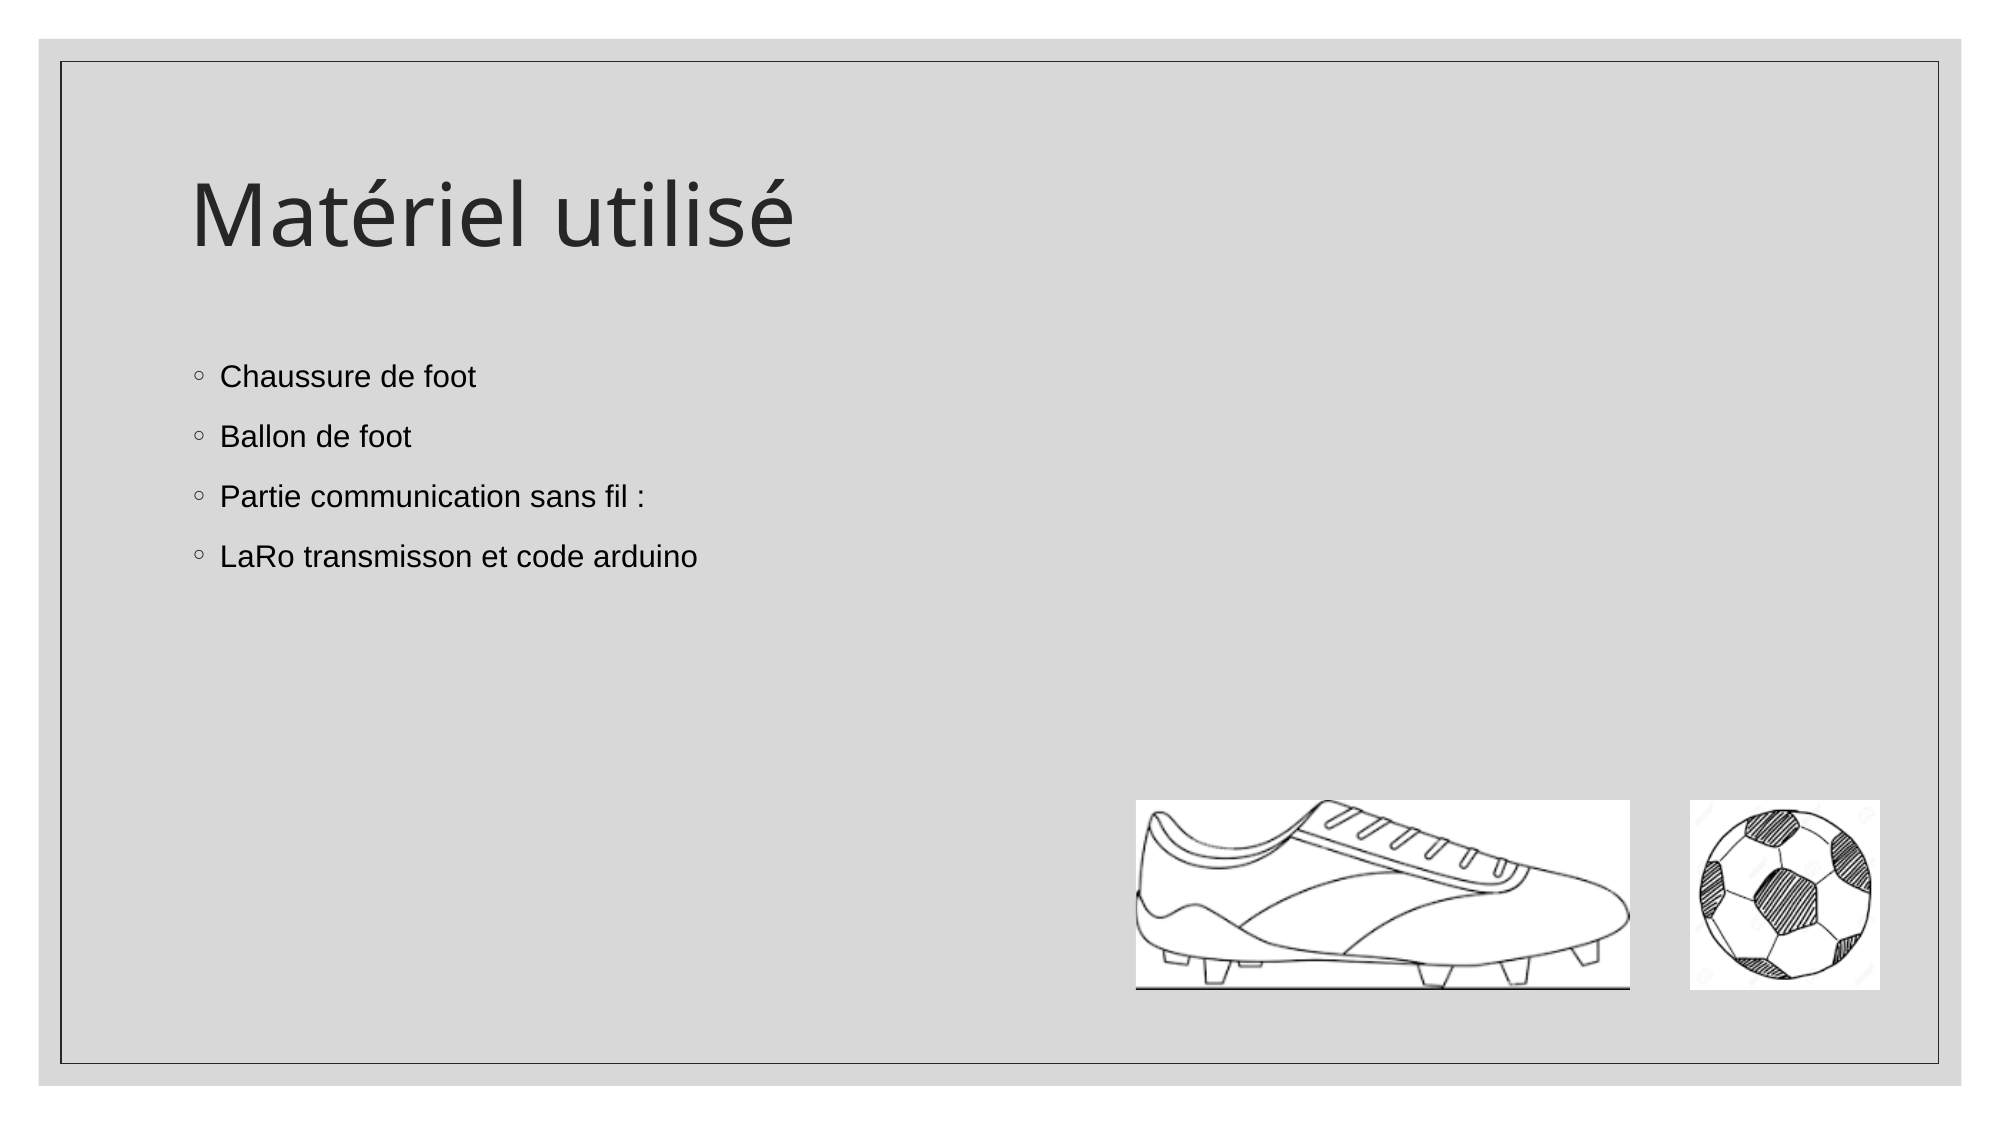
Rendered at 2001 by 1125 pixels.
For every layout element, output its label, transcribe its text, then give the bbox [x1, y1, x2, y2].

picture [1135, 800, 1638, 990]
title Matériel utilisé [174, 105, 1825, 331]
picture [1690, 800, 1880, 990]
list Chaussure de foot Ballon de foot Partie communication sans fil : LaRo transmisson et code arduino [174, 345, 1825, 977]
